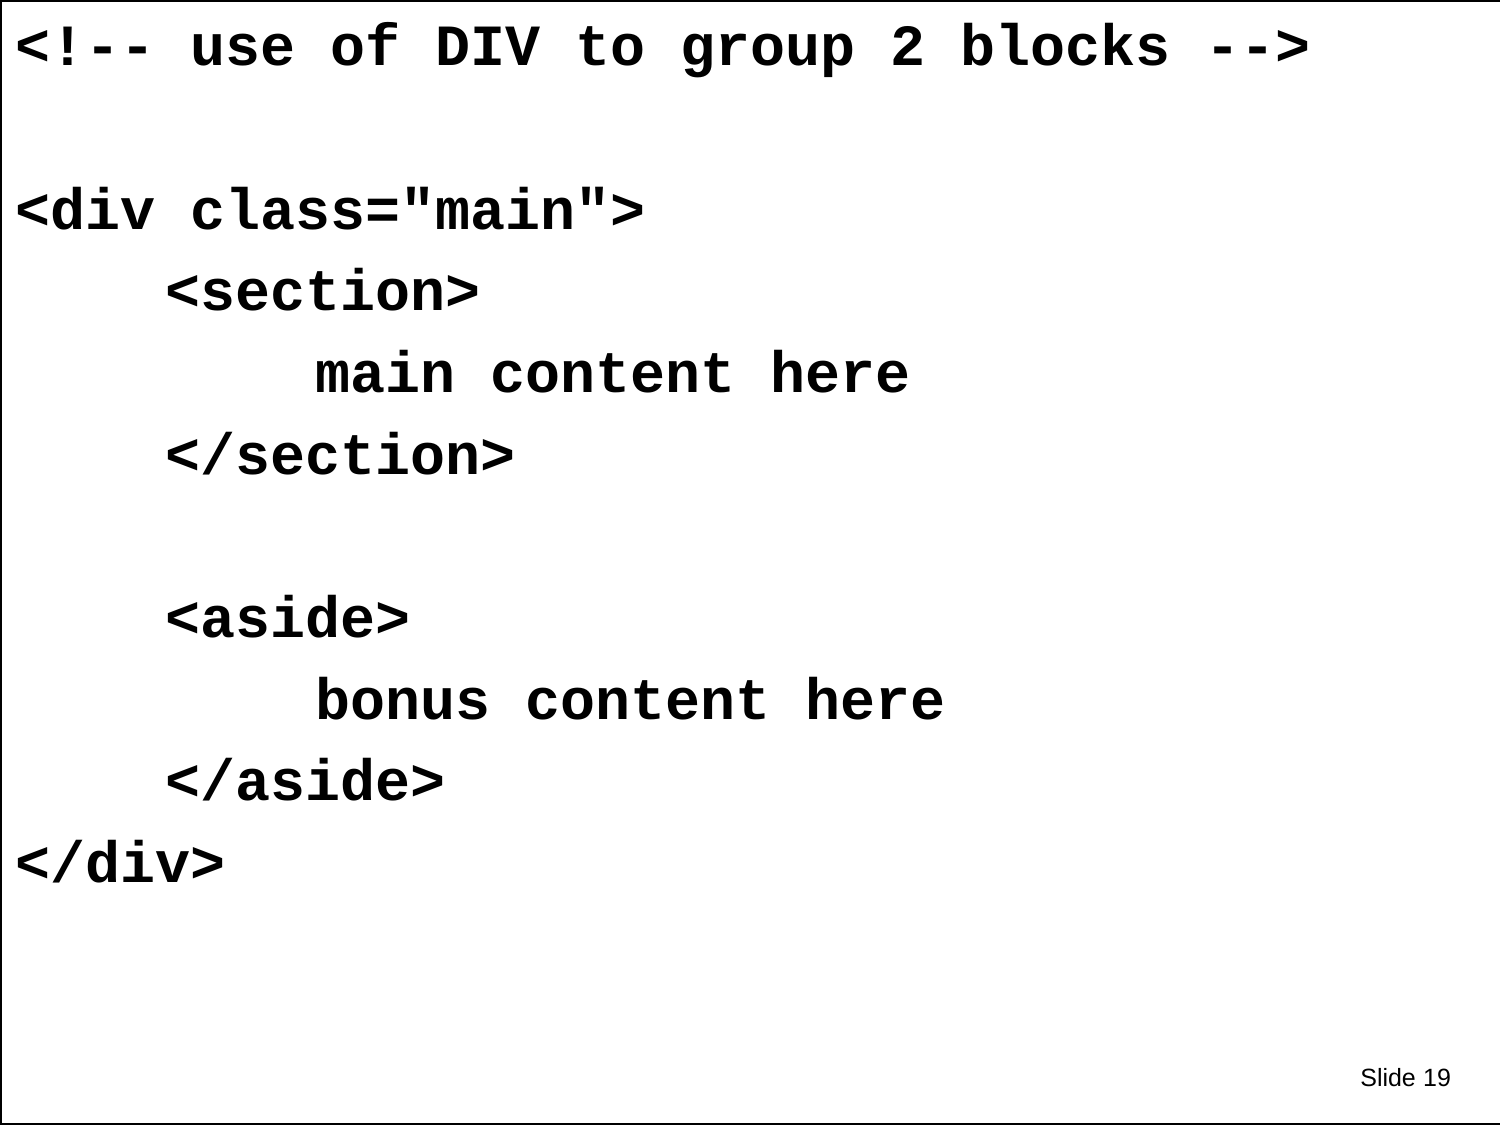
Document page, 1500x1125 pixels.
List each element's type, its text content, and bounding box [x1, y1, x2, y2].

slide_number Slide 19 [1116, 1046, 1467, 1107]
list <!-- use of DIV to group 2 blocks --> <div class="main"> <section> main content here </section> <aside> bonus content here </aside> </div> [0, 0, 1500, 1125]
